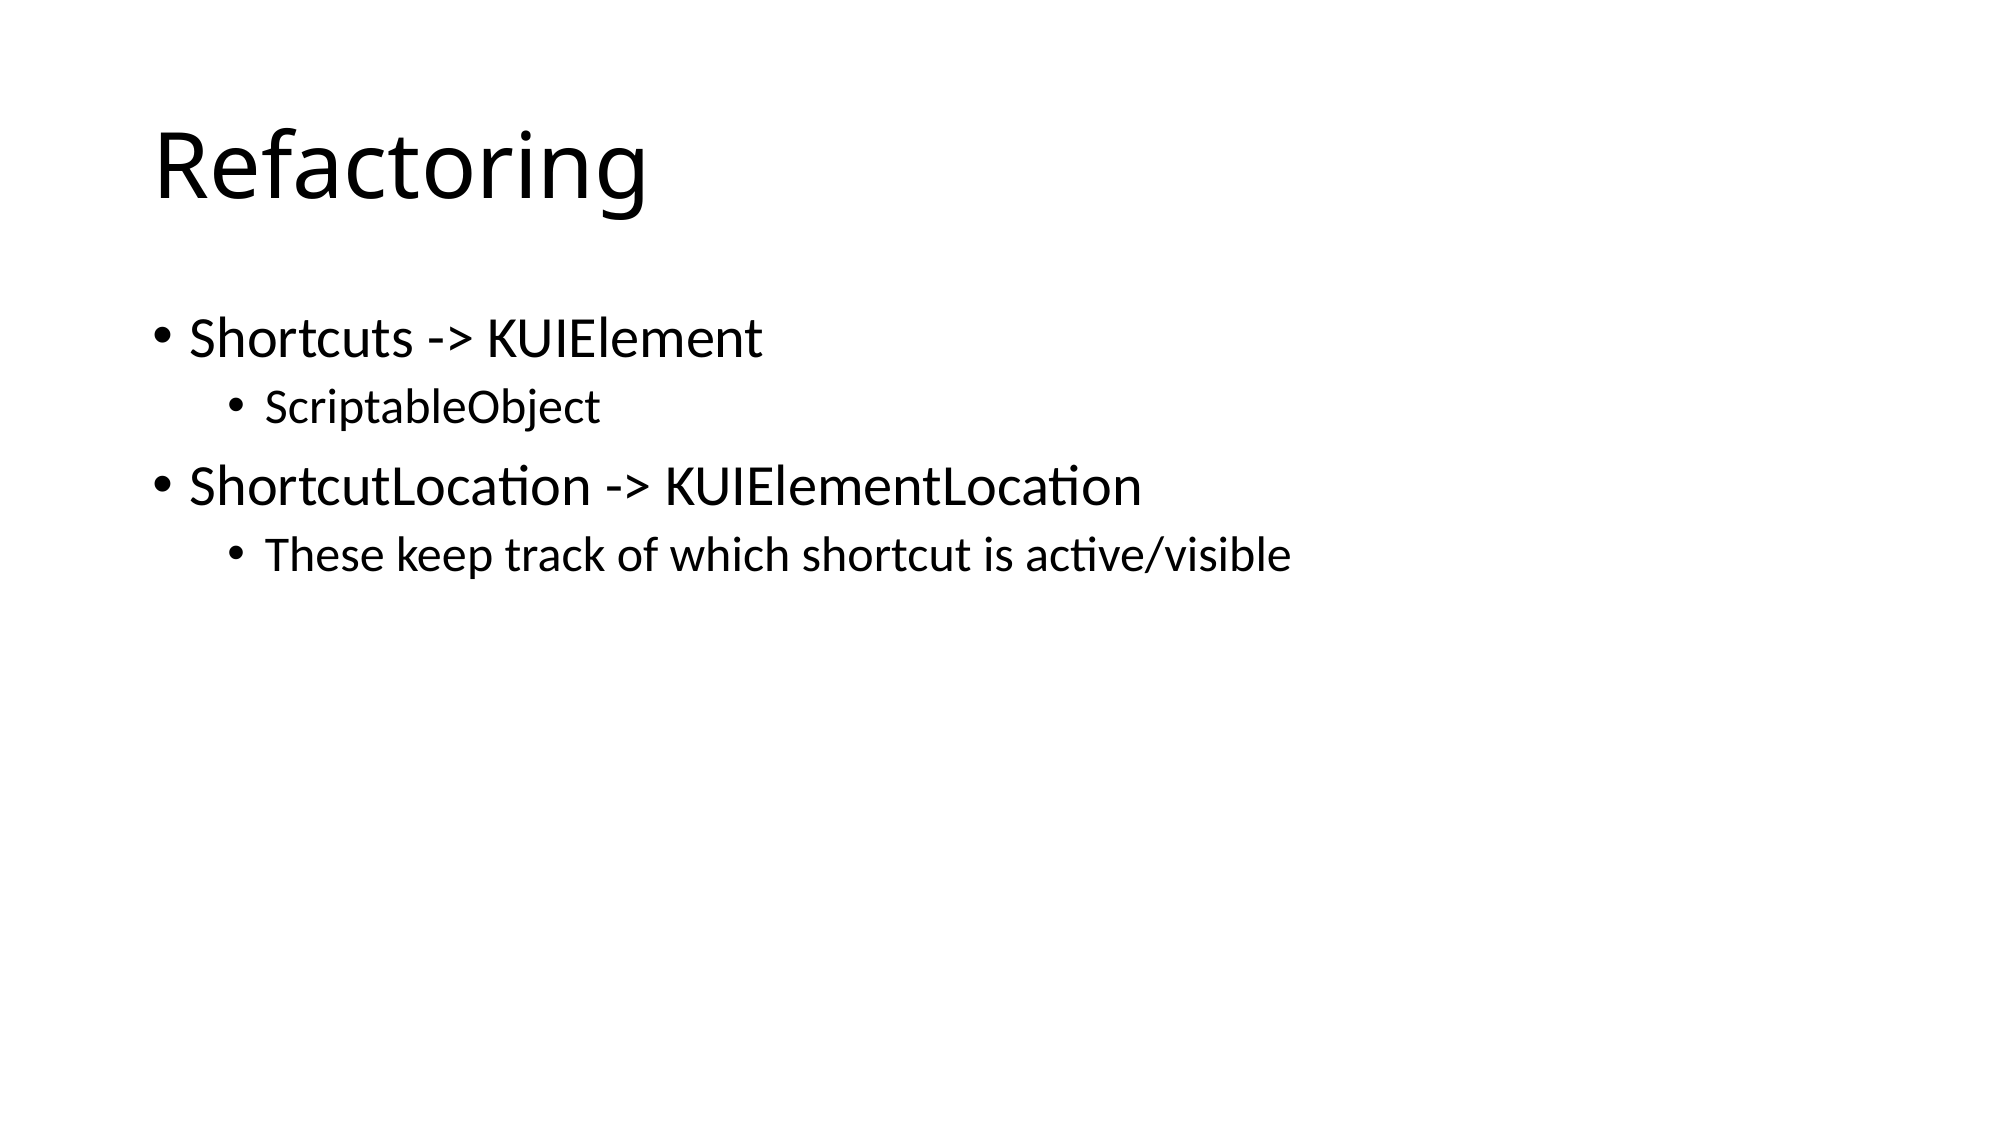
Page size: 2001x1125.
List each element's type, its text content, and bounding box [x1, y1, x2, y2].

list Shortcuts -> KUIElement ScriptableObject ShortcutLocation -> KUIElementLocation These keep track of which shortcut is active/visible [137, 299, 1863, 1014]
title Refactoring [137, 59, 1863, 278]
